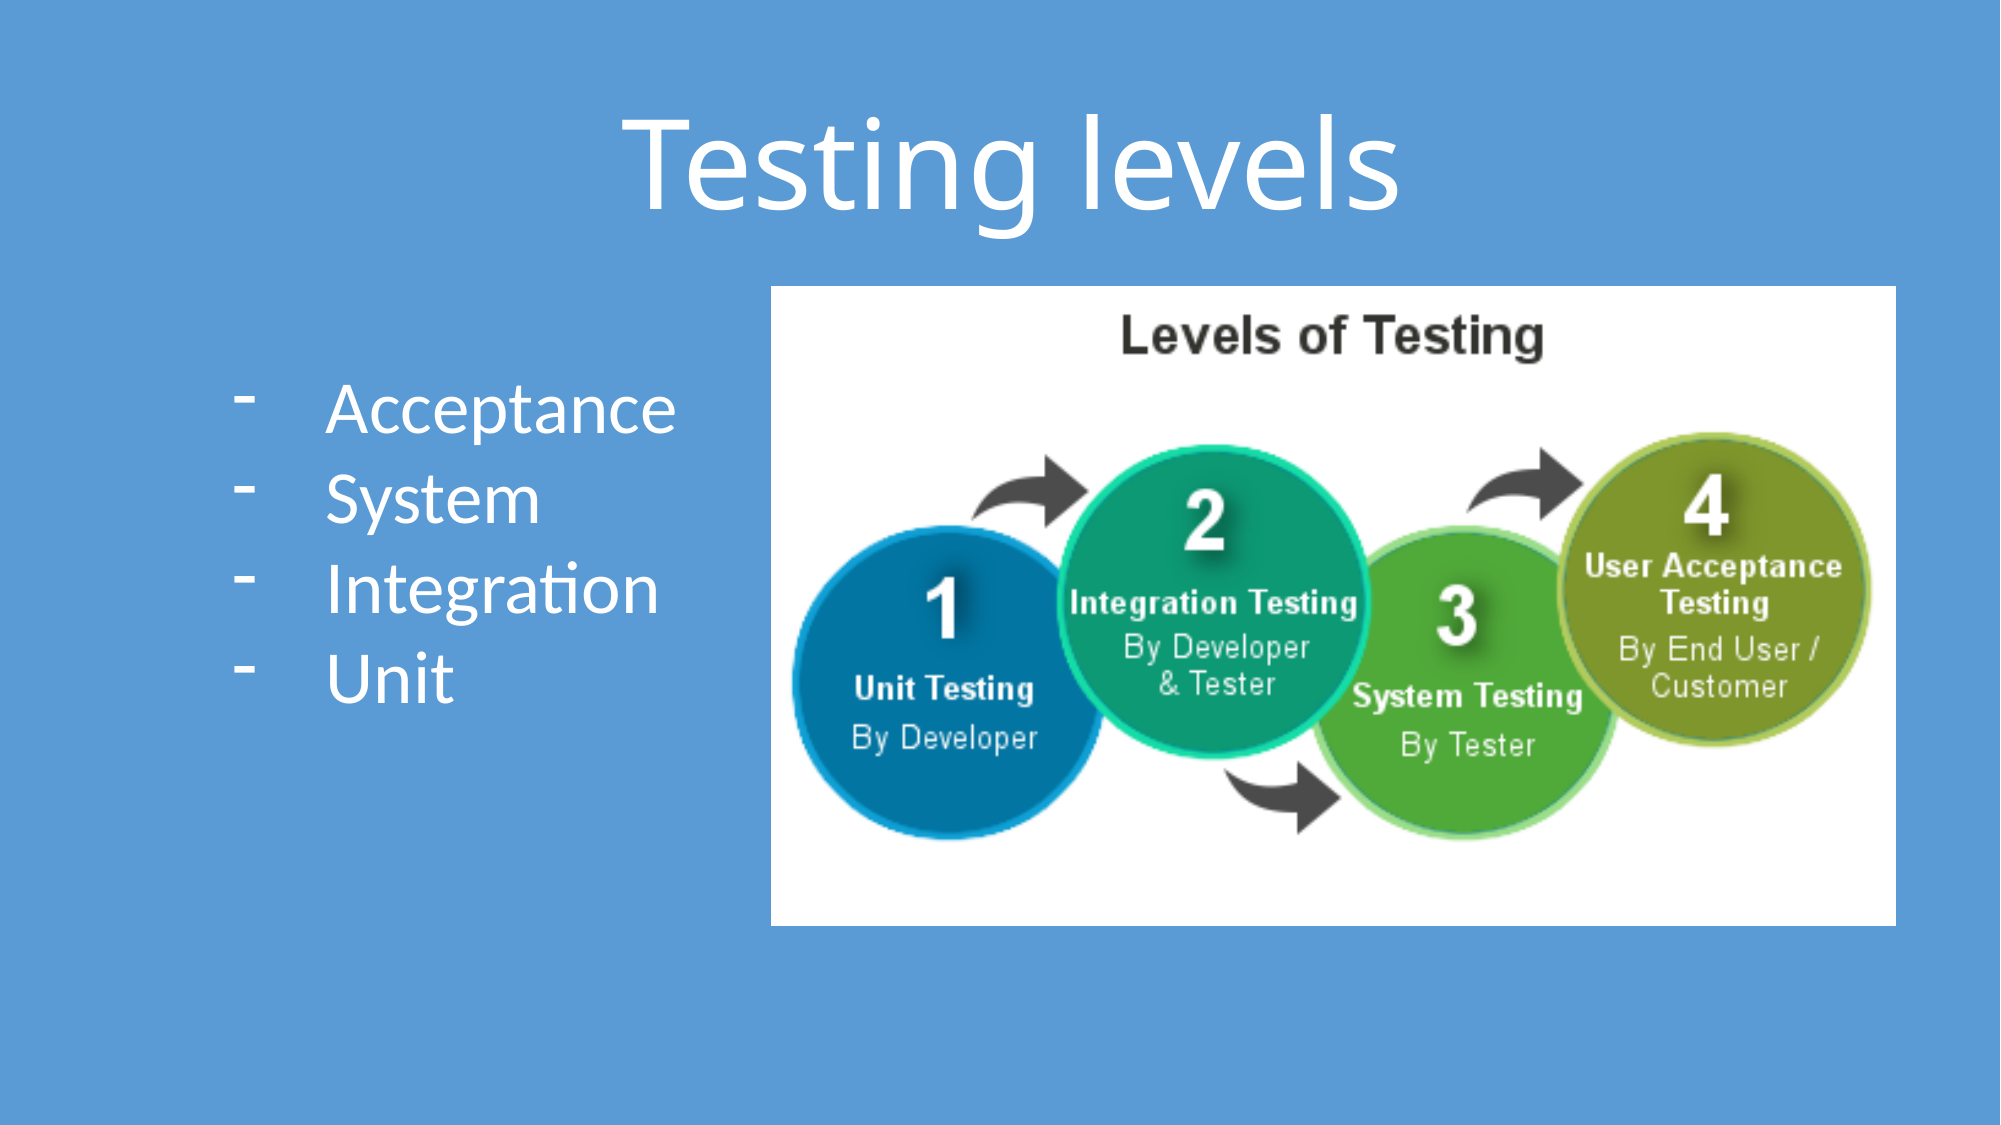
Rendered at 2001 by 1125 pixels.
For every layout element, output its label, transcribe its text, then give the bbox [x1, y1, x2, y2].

picture [770, 286, 1896, 926]
title Testing levels [262, 91, 1763, 245]
text_box Acceptance System Integration Unit [217, 351, 1234, 1087]
